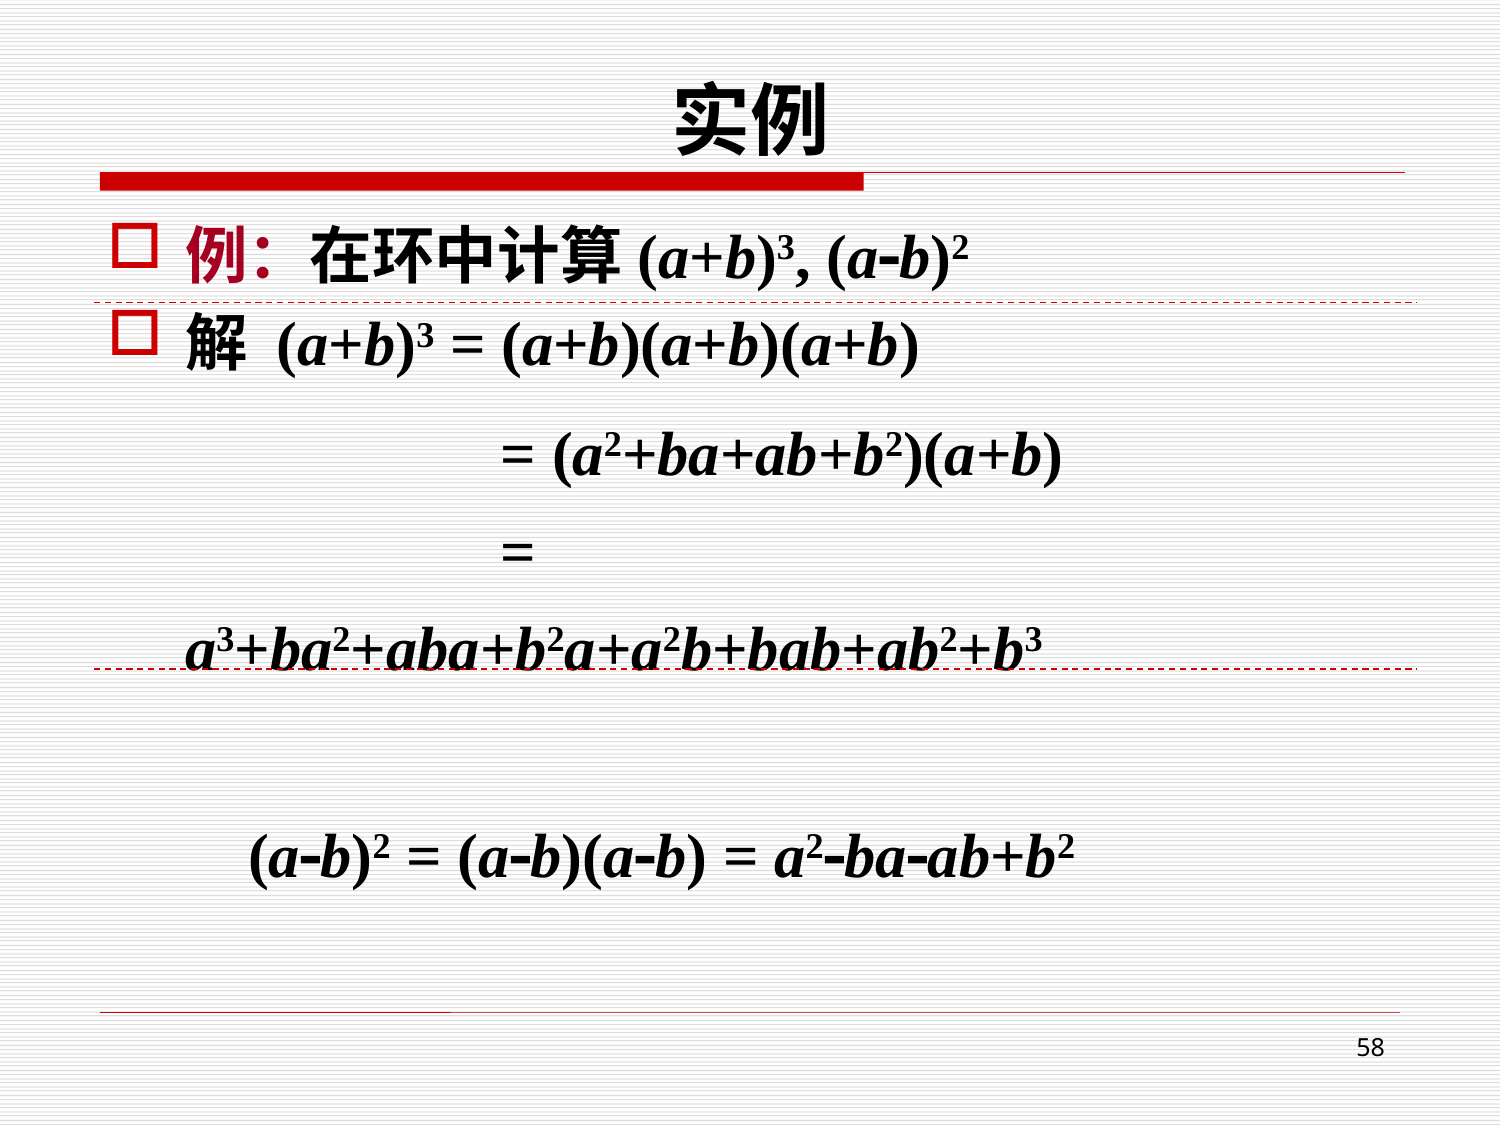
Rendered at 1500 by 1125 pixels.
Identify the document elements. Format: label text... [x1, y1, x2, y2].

text_box 例：在环中计算(a+b)3, (ab)2 解 (a+b)3 = (a+b)(a+b)(a+b) = (a2+ba+ab+b2)(a+b) = a3+ba2+aba+b2a+a2b+bab+ab2+b3 (ab)2 = (ab)(ab) = a2baab+b2 [92, 674, 1406, 1000]
title 实例 [94, 50, 1407, 173]
picture [0, 0, 1500, 1125]
text_box 例：在环中计算(a+b)3, (ab)2 解 (a+b)3 = (a+b)(a+b)(a+b) = (a2+ba+ab+b2)(a+b) = a3+ba2+aba+b2a+a2b+bab+ab2+b3 (ab)2 = (ab)(ab) = a2baab+b2 [92, 306, 1406, 671]
slide_number 58 [1074, 1024, 1401, 1103]
text_box 例：在环中计算(a+b)3, (ab)2 解 (a+b)3 = (a+b)(a+b)(a+b) = (a2+ba+ab+b2)(a+b) = a3+ba2+aba+b2a+a2b+bab+ab2+b3 (ab)2 = (ab)(ab) = a2baab+b2 [92, 208, 1406, 304]
